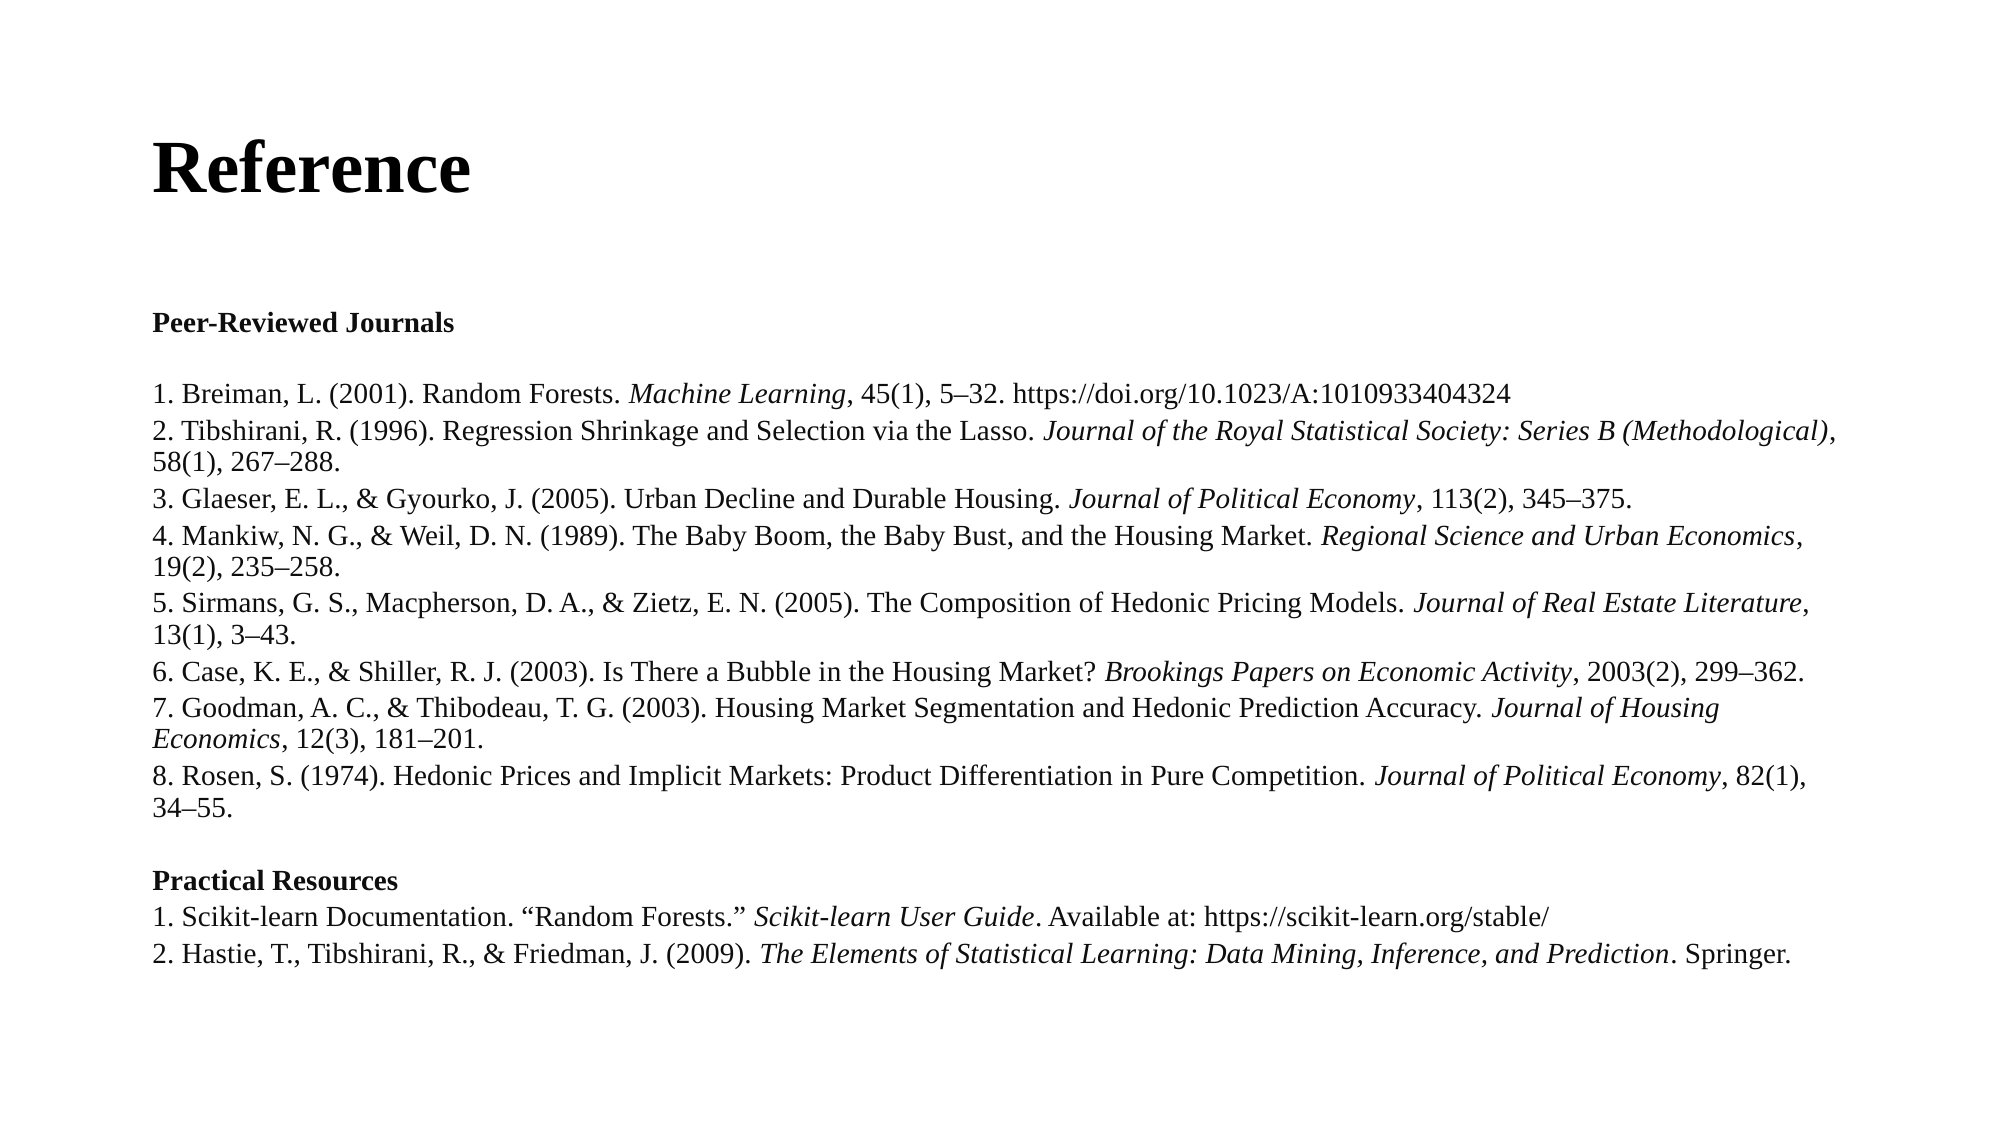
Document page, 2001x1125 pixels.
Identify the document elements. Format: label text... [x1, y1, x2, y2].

title Reference [137, 59, 1863, 278]
list Peer-Reviewed Journals 1. Breiman, L. (2001). Random Forests. Machine Learning, 45(1), 5–32. https://doi.org/10.1023/A:1010933404324 2. Tibshirani, R. (1996). Regression Shrinkage and Selection via the Lasso. Journal of the Royal Statistical Society: Series B (Methodological), 58(1), 267–288. 3. Glaeser, E. L., & Gyourko, J. (2005). Urban Decline and Durable Housing. Journal of Political Economy, 113(2), 345–375. 4. Mankiw, N. G., & Weil, D. N. (1989). The Baby Boom, the Baby Bust, and the Housing Market. Regional Science and Urban Economics, 19(2), 235–258. 5. Sirmans, G. S., Macpherson, D. A., & Zietz, E. N. (2005). The Composition of Hedonic Pricing Models. Journal of Real Estate Literature, 13(1), 3–43. 6. Case, K. E., & Shiller, R. J. (2003). Is There a Bubble in the Housing Market? Brookings Papers on Economic Activity, 2003(2), 299–362. 7. Goodman, A. C., & Thibodeau, T. G. (2003). Housing Market Segmentation and Hedonic Prediction Accuracy. Journal of Housing Economics, 12(3), 181–201. 8. Rosen, S. (1974). Hedonic Prices and Implicit Markets: Product Differentiation in Pure Competition. Journal of Political Economy, 82(1), 34–55. Practical Resources 1. Scikit-learn Documentation. “Random Forests.” Scikit-learn User Guide. Available at: https://scikit-learn.org/stable/ 2. Hastie, T., Tibshirani, R., & Friedman, J. (2009). The Elements of Statistical Learning: Data Mining, Inference, and Prediction. Springer. [137, 299, 1863, 1014]
